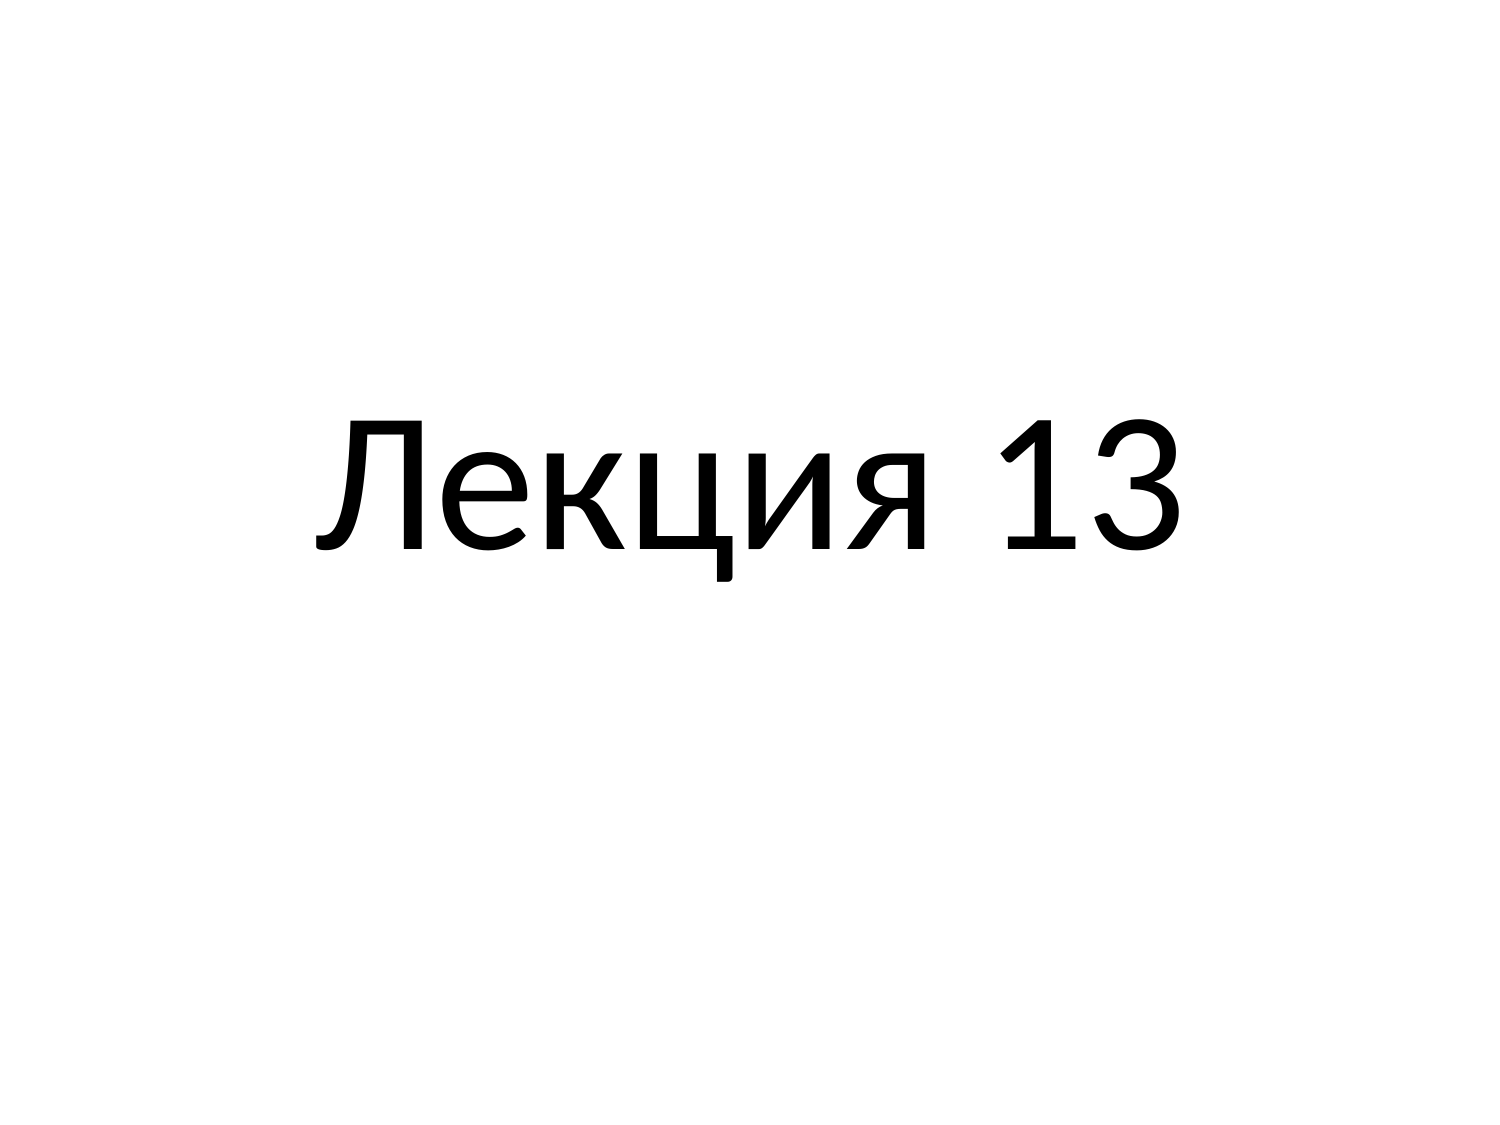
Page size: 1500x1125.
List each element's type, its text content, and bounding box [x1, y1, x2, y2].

title Лекция 13 [112, 349, 1388, 591]
